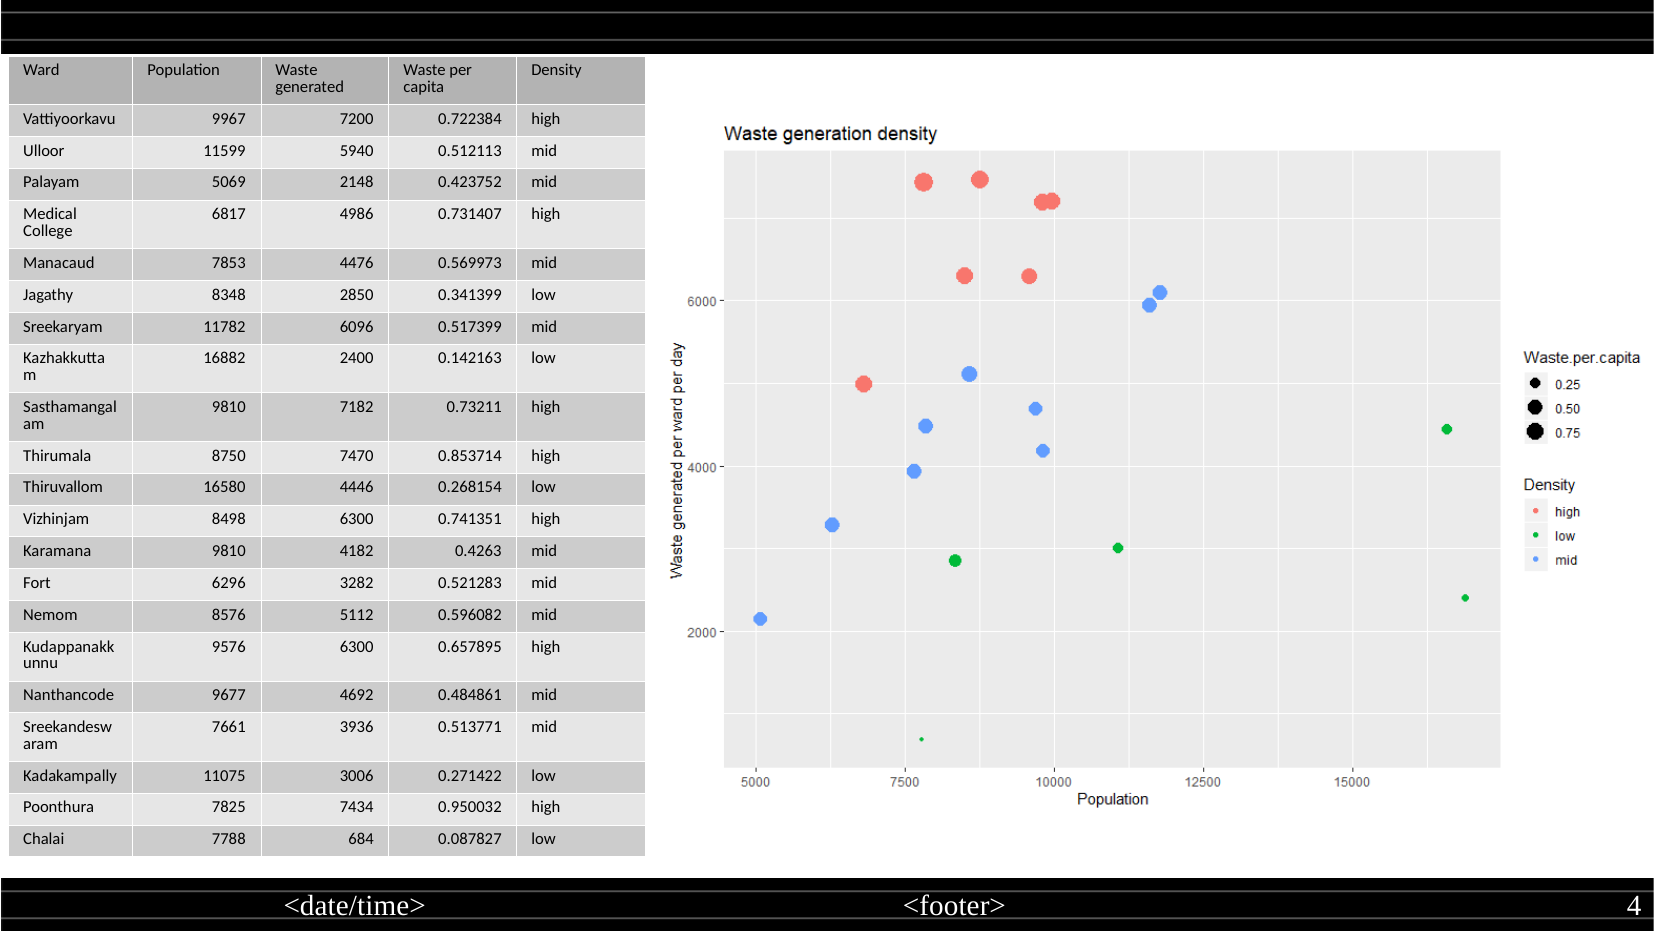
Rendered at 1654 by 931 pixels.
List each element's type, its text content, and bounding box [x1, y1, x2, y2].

table_cell 3006 [262, 762, 388, 793]
table_cell 6296 [133, 569, 261, 600]
table_cell 0.722384 [389, 105, 516, 136]
table_cell 0.4263 [389, 537, 516, 568]
table_cell 0.521283 [389, 569, 516, 600]
table_cell low [517, 474, 645, 505]
table_cell Manacaud [9, 249, 132, 280]
table_cell Nanthancode [9, 682, 132, 712]
table_cell 9967 [133, 105, 261, 136]
table_cell 4692 [262, 682, 388, 712]
table_cell 0.512113 [389, 137, 516, 168]
table_cell mid [517, 601, 645, 632]
table_cell 8498 [133, 506, 261, 536]
table_cell 0.484861 [389, 682, 516, 712]
table_cell 9810 [133, 393, 261, 441]
table_header Waste generated [262, 57, 388, 104]
table_cell 0.950032 [389, 794, 516, 825]
table_cell mid [517, 569, 645, 600]
table_cell 6096 [262, 313, 388, 344]
table_cell mid [517, 713, 645, 761]
table_cell Chalai [9, 826, 132, 856]
table_cell 0.731407 [389, 201, 516, 248]
table_cell 6300 [262, 506, 388, 536]
table_cell Kazhakkuttam [9, 345, 132, 392]
table_cell mid [517, 537, 645, 568]
table_cell 3282 [262, 569, 388, 600]
table_cell low [517, 762, 645, 793]
table_cell Sasthamangalam [9, 393, 132, 441]
table_cell mid [517, 169, 645, 200]
table_cell 16882 [133, 345, 261, 392]
table_cell 0.423752 [389, 169, 516, 200]
table_cell 0.741351 [389, 506, 516, 536]
table_cell 0.73211 [389, 393, 516, 441]
table_cell 4446 [262, 474, 388, 505]
table_cell 9810 [133, 537, 261, 568]
table_cell 2850 [262, 281, 388, 312]
table_cell 0.341399 [389, 281, 516, 312]
table_cell mid [517, 682, 645, 712]
table_cell high [517, 201, 645, 248]
table_cell 0.513771 [389, 713, 516, 761]
table_cell 7434 [262, 794, 388, 825]
table_cell low [517, 281, 645, 312]
table_cell 6300 [262, 633, 388, 681]
table_cell 2400 [262, 345, 388, 392]
table_cell 0.569973 [389, 249, 516, 280]
table_cell Medical College [9, 201, 132, 248]
table_cell 7661 [133, 713, 261, 761]
table_cell Thirumala [9, 442, 132, 473]
table_header Population [133, 57, 261, 104]
table_cell 684 [262, 826, 388, 856]
table_cell 7853 [133, 249, 261, 280]
table_cell 8348 [133, 281, 261, 312]
table_cell Nemom [9, 601, 132, 632]
table_cell 5940 [262, 137, 388, 168]
table_cell 4476 [262, 249, 388, 280]
table_cell Jagathy [9, 281, 132, 312]
table_cell Palayam [9, 169, 132, 200]
table_cell Sreekandeswaram [9, 713, 132, 761]
table_cell 2148 [262, 169, 388, 200]
table_header Waste per capita [389, 57, 516, 104]
table_cell 0.268154 [389, 474, 516, 505]
table_cell 0.657895 [389, 633, 516, 681]
table_cell 0.596082 [389, 601, 516, 632]
table_cell high [517, 794, 645, 825]
table_cell 0.271422 [389, 762, 516, 793]
table_header Ward [9, 57, 132, 104]
picture [1, 0, 1654, 54]
table_cell high [517, 393, 645, 441]
table_cell 0.087827 [389, 826, 516, 856]
table_cell 7788 [133, 826, 261, 856]
table_cell Thiruvallom [9, 474, 132, 505]
table_cell low [517, 826, 645, 856]
table_cell high [517, 506, 645, 536]
table_cell mid [517, 249, 645, 280]
table_cell Vattiyoorkavu [9, 105, 132, 136]
table_cell Vizhinjam [9, 506, 132, 536]
table_cell Fort [9, 569, 132, 600]
table_cell Sreekaryam [9, 313, 132, 344]
table_cell 3936 [262, 713, 388, 761]
picture [661, 117, 1646, 815]
table_header Density [517, 57, 645, 104]
table_cell high [517, 442, 645, 473]
picture [1, 878, 1654, 931]
table_cell 0.517399 [389, 313, 516, 344]
table_cell Ulloor [9, 137, 132, 168]
table_cell 8750 [133, 442, 261, 473]
table_cell high [517, 105, 645, 136]
table_cell Karamana [9, 537, 132, 568]
table_cell low [517, 345, 645, 392]
table_cell 4986 [262, 201, 388, 248]
table_cell 9677 [133, 682, 261, 712]
table_cell 7200 [262, 105, 388, 136]
table_cell mid [517, 137, 645, 168]
table_cell 7470 [262, 442, 388, 473]
table_cell 11075 [133, 762, 261, 793]
table_cell Poonthura [9, 794, 132, 825]
table_cell 0.853714 [389, 442, 516, 473]
table_cell Kudappanakkunnu [9, 633, 132, 681]
table_cell Kadakampally [9, 762, 132, 793]
table_cell 4182 [262, 537, 388, 568]
table_cell 8576 [133, 601, 261, 632]
table_cell 11782 [133, 313, 261, 344]
table_cell 0.142163 [389, 345, 516, 392]
table_cell 5112 [262, 601, 388, 632]
table_cell 7182 [262, 393, 388, 441]
table_cell 7825 [133, 794, 261, 825]
table_cell 16580 [133, 474, 261, 505]
table_cell 9576 [133, 633, 261, 681]
table_cell 11599 [133, 137, 261, 168]
table_cell high [517, 633, 645, 681]
table_cell mid [517, 313, 645, 344]
table_cell 5069 [133, 169, 261, 200]
table_cell 6817 [133, 201, 261, 248]
